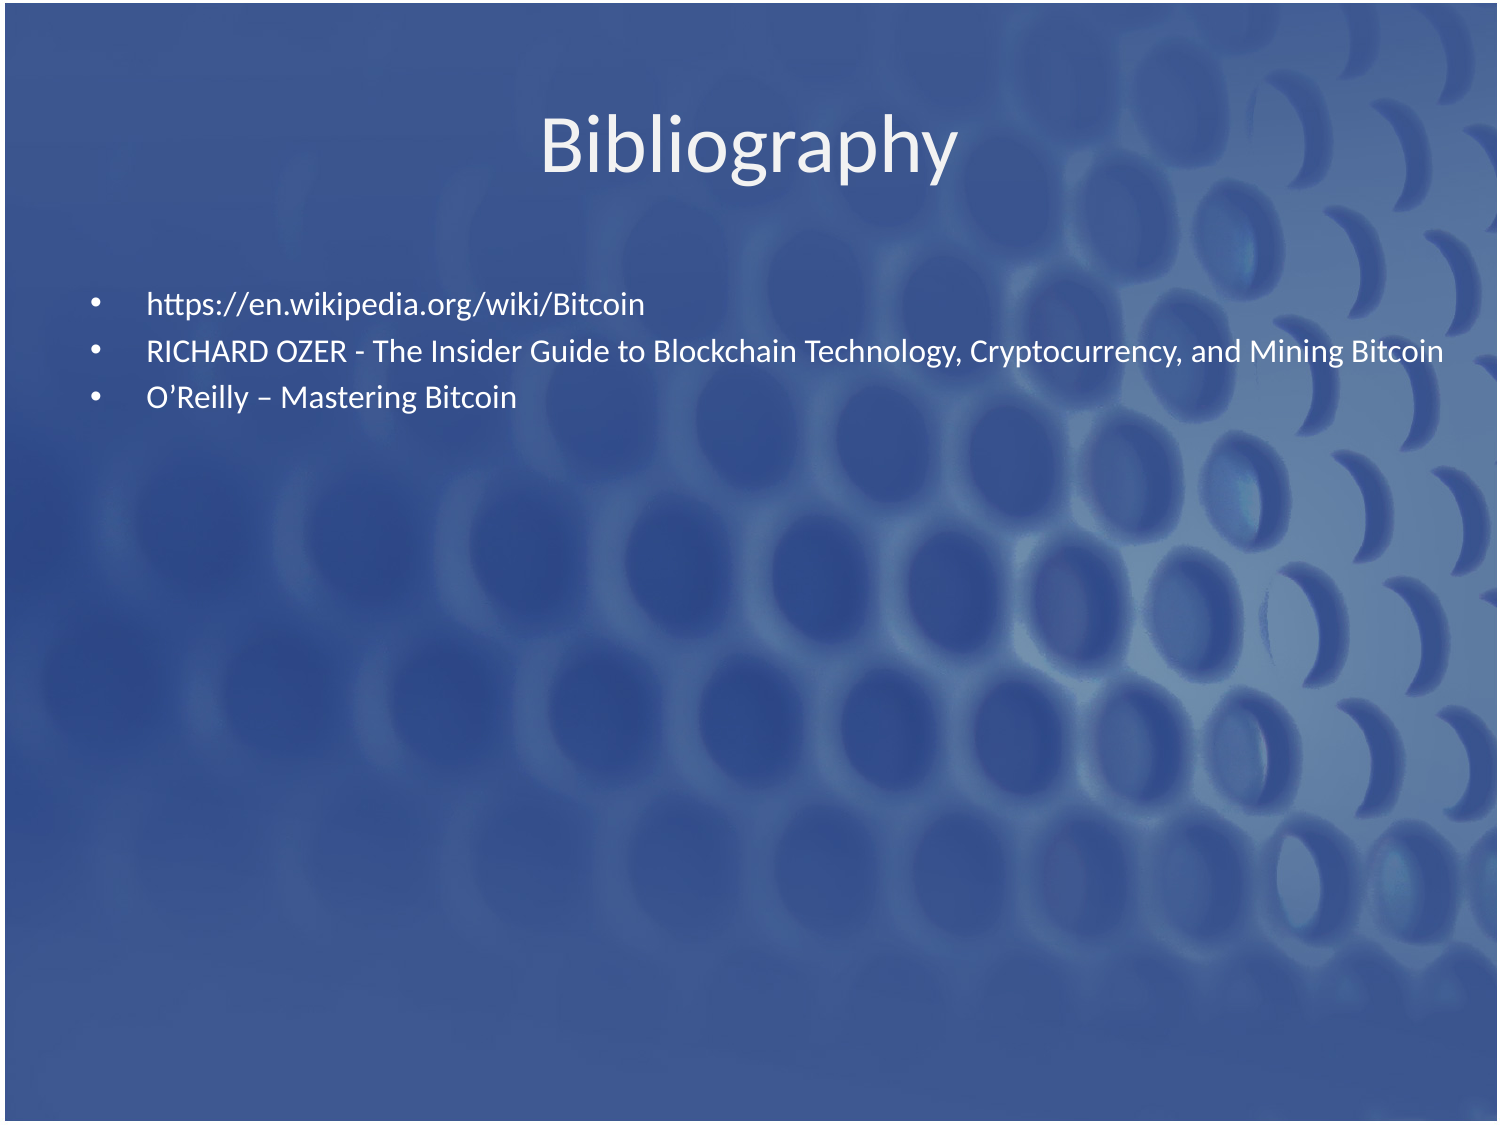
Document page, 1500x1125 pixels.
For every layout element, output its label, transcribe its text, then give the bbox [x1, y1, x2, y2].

list https://en.wikipedia.org/wiki/Bitcoin RICHARD OZER - The Insider Guide to Blockchain Technology, Cryptocurrency, and Mining Bitcoin O’Reilly – Mastering Bitcoin [74, 274, 1463, 1076]
picture [0, 0, 1500, 1125]
title Bibliography [74, 44, 1426, 233]
